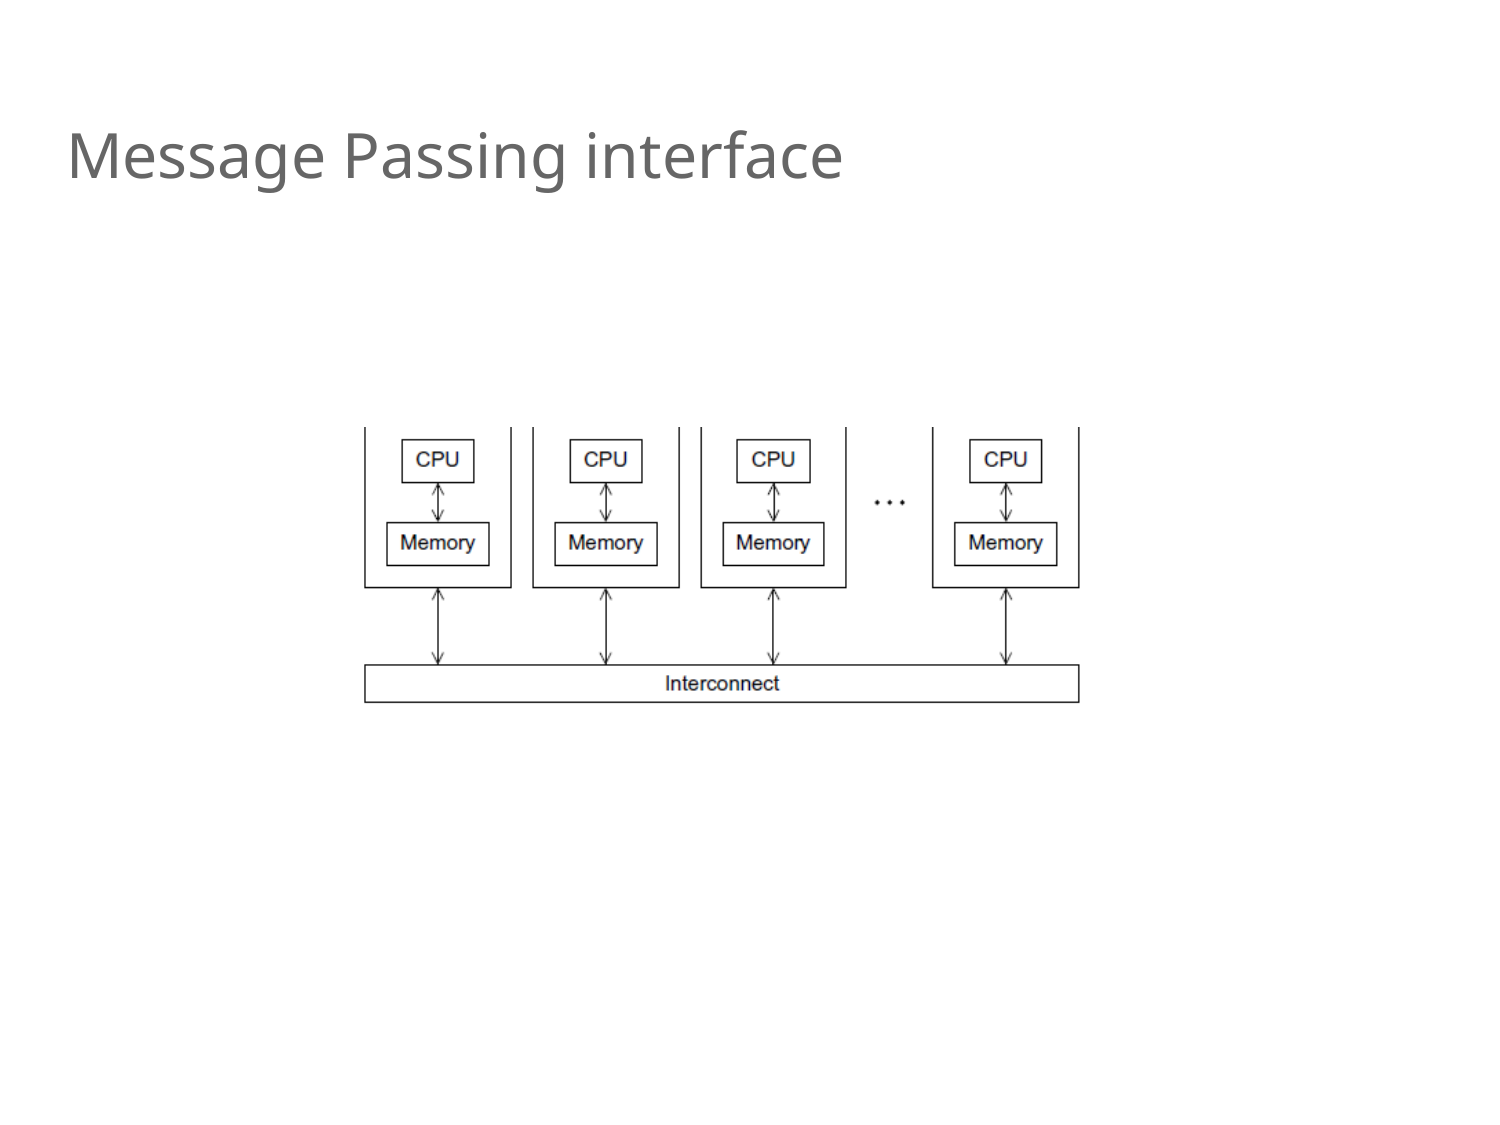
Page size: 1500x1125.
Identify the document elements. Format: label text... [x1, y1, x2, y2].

picture [322, 427, 1161, 728]
title Message Passing interface [51, 97, 1449, 223]
